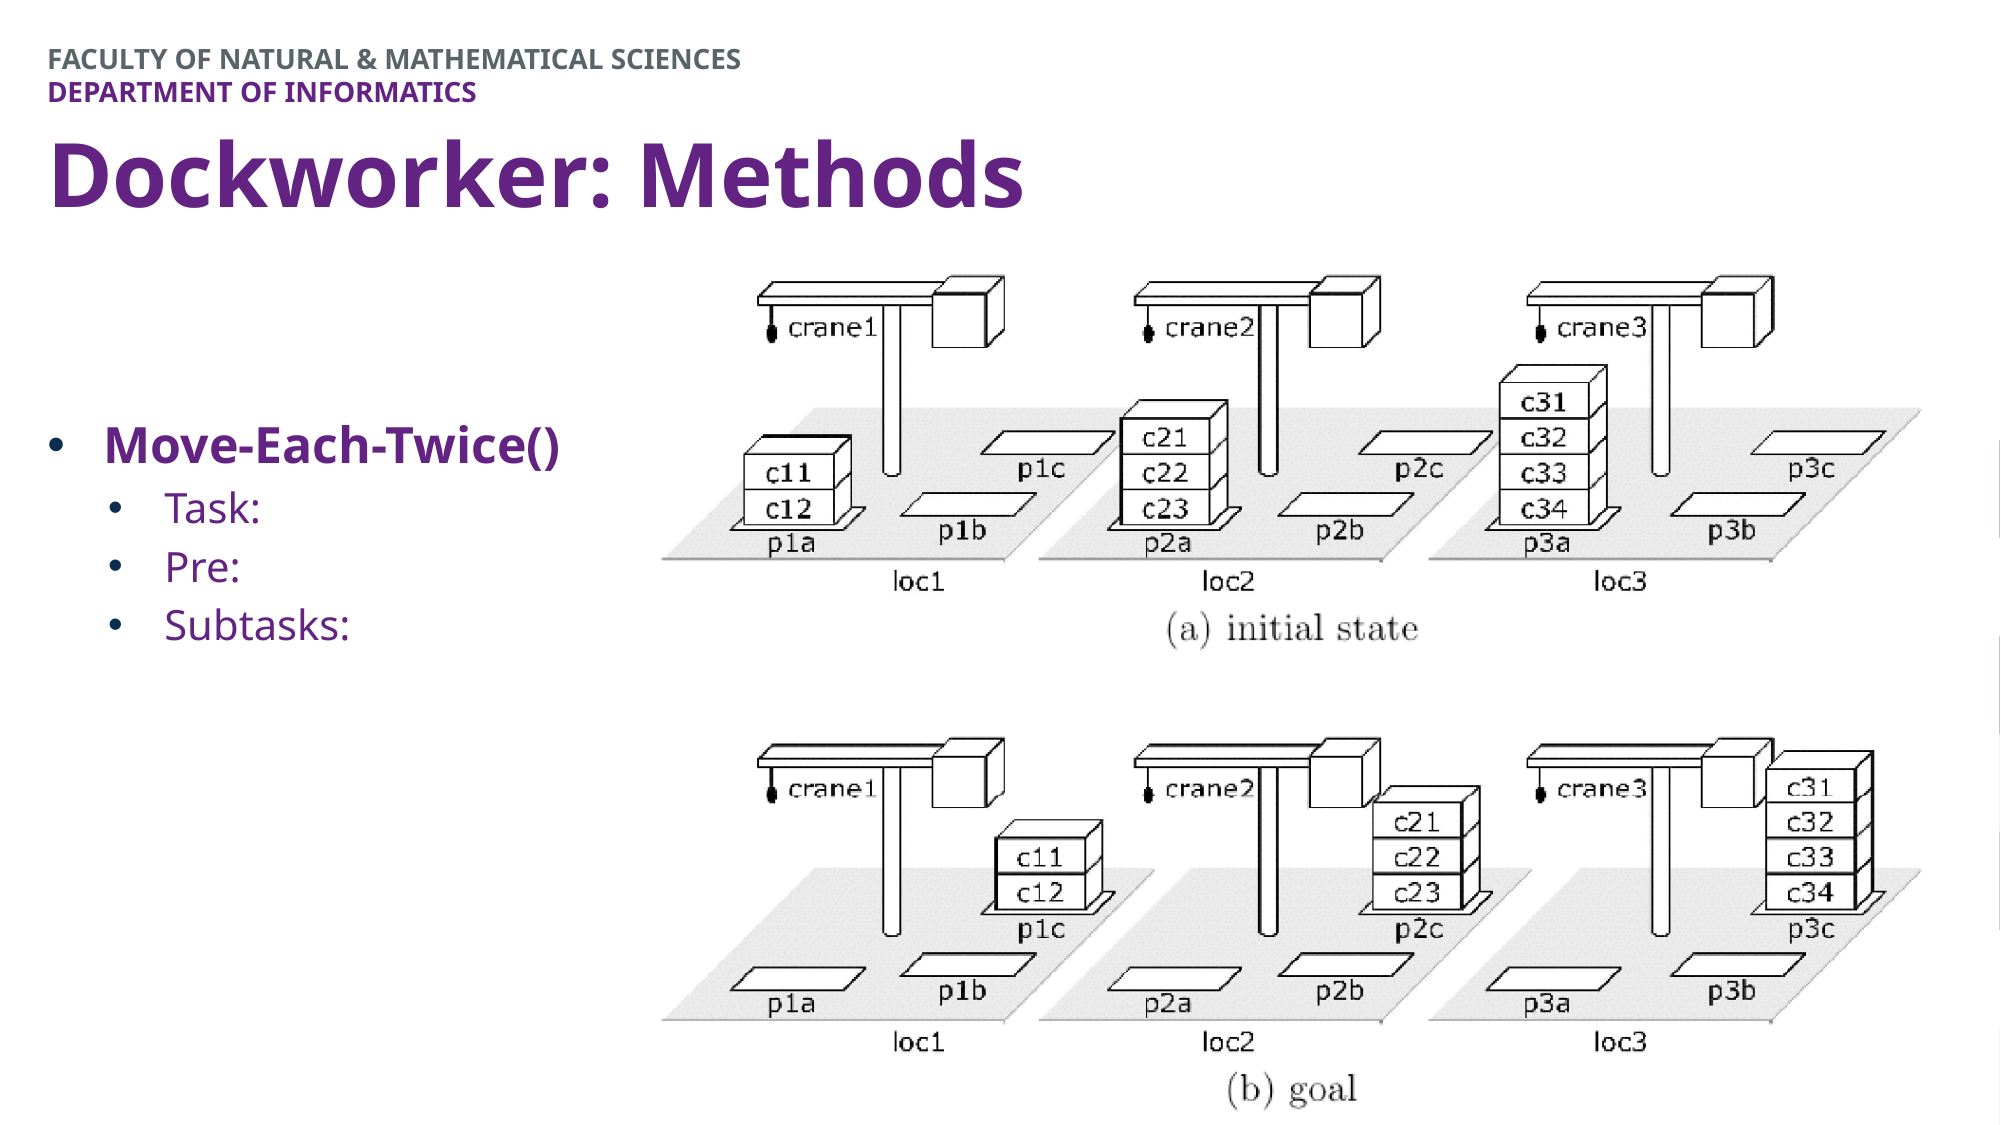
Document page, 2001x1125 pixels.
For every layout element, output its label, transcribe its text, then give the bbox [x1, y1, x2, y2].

title Dockworker: Methods [47, 118, 1772, 237]
picture [600, 253, 2000, 1125]
